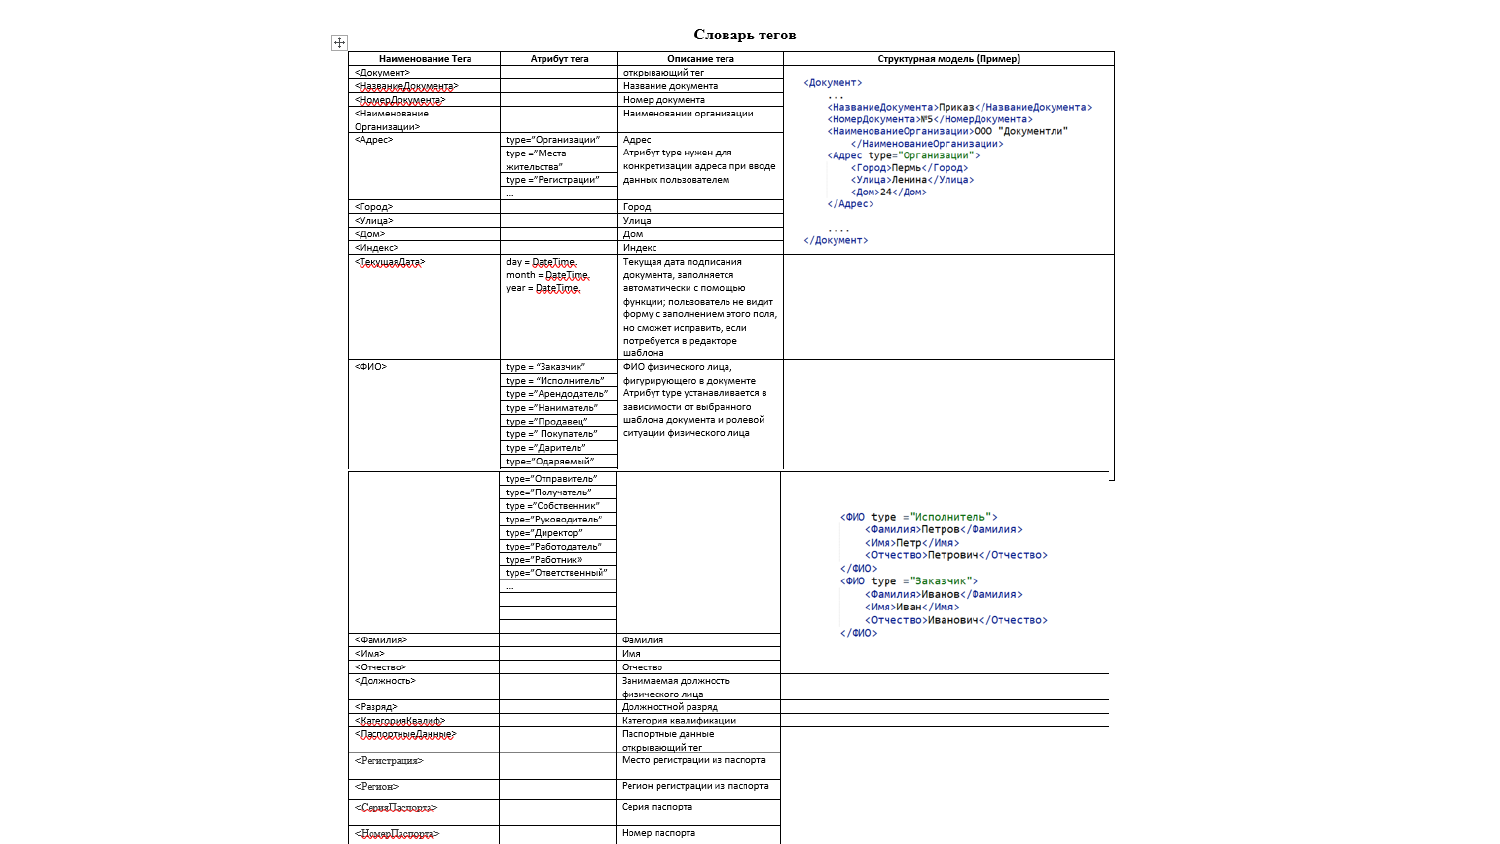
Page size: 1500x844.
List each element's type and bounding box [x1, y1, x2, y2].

picture [324, 0, 1129, 844]
